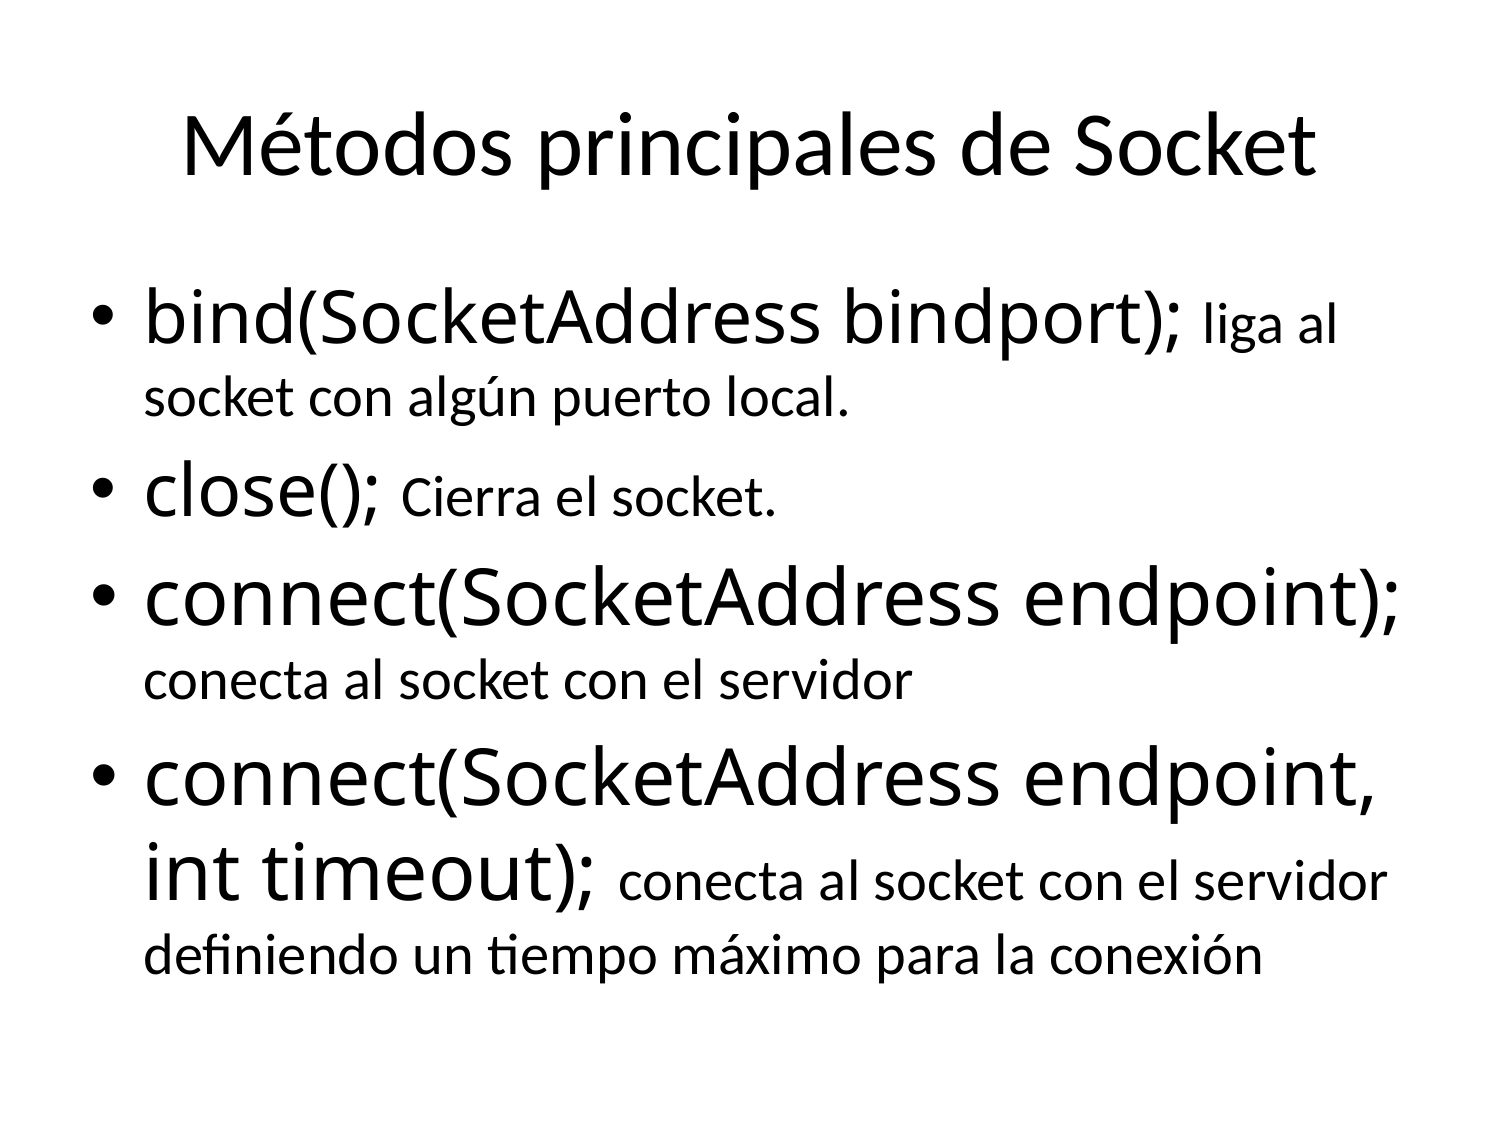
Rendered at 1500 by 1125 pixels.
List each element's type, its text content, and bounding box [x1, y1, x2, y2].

title Métodos principales de Socket [75, 45, 1425, 233]
list bind(SocketAddress bindport); liga al socket con algún puerto local. close(); Cierra el socket. connect(SocketAddress endpoint); conecta al socket con el servidor connect(SocketAddress endpoint, int timeout); conecta al socket con el servidor definiendo un tiempo máximo para la conexión [75, 262, 1425, 1005]
